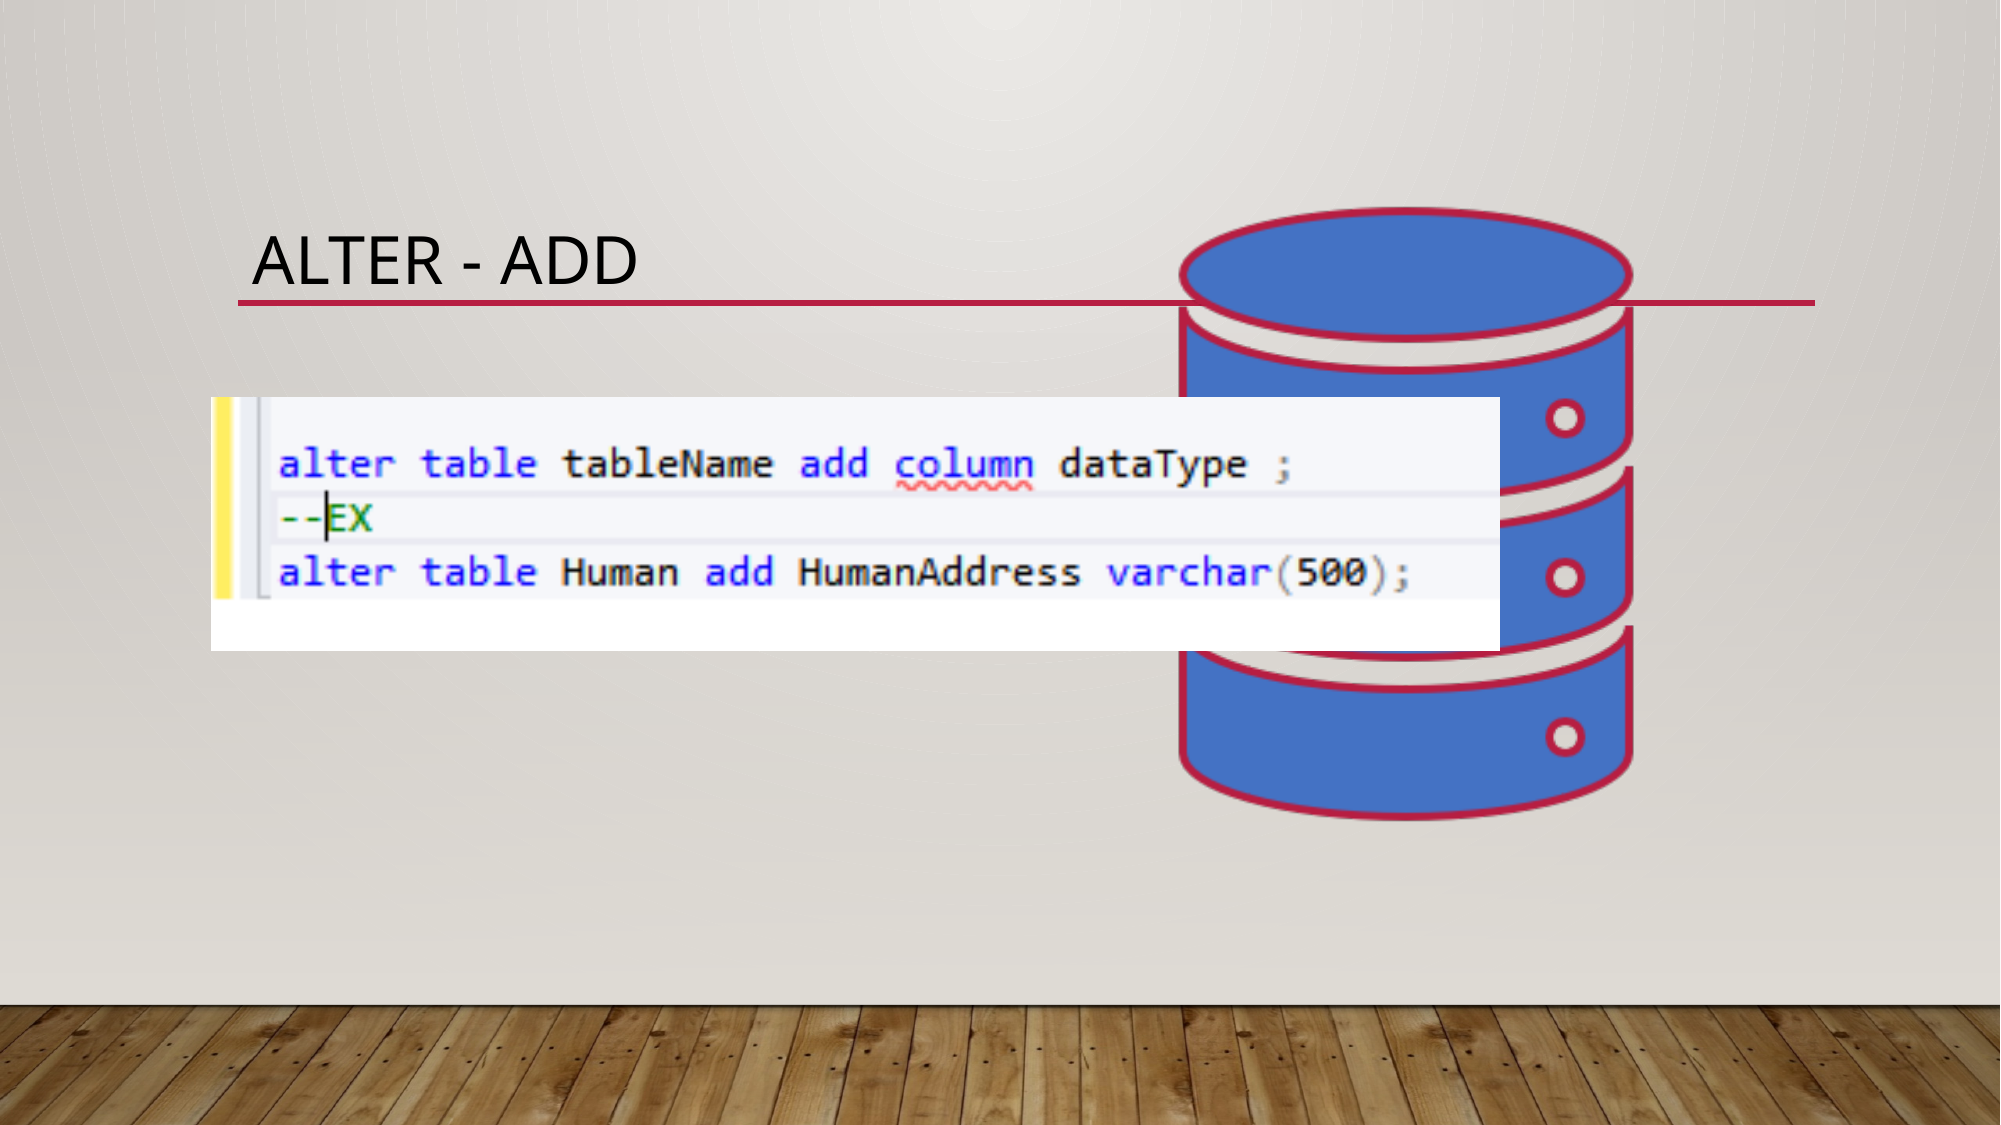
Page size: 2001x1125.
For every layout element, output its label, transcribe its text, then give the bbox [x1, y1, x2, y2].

picture [0, 1005, 2000, 1125]
text_box Alter - add [237, 166, 923, 299]
picture [210, 131, 1790, 897]
